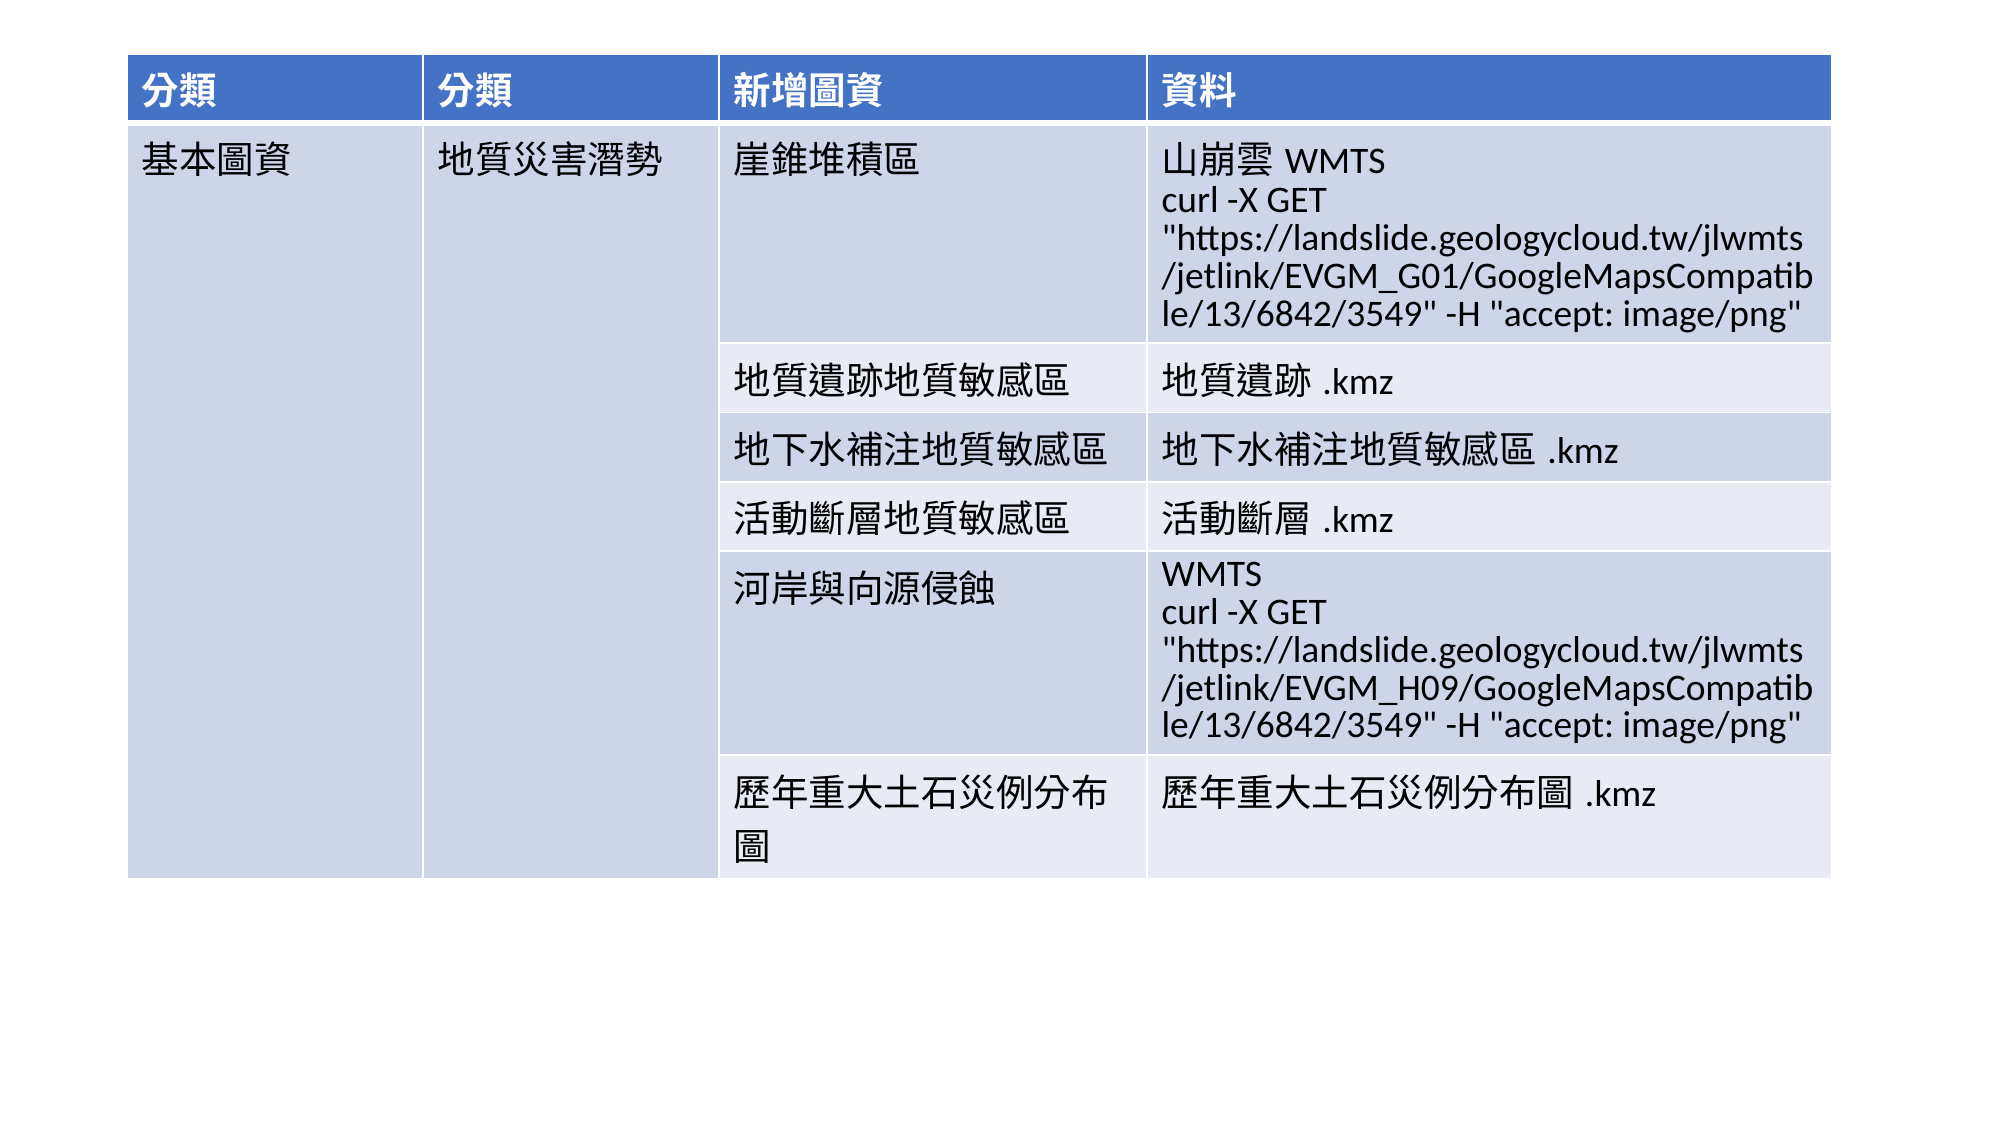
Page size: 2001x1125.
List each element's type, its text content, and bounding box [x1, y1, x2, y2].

table_cell 地下水補注地質敏感區 [720, 413, 1146, 481]
table_cell 崖錐堆積區 [720, 126, 1146, 342]
table_header 分類 [424, 55, 718, 120]
table_header 新增圖資 [720, 55, 1146, 120]
table_cell 山崩雲WMTS curl -X GET "https://landslide.geologycloud.tw/jlwmts/jetlink/EVGM_G01/GoogleMapsCompatible/13/6842/3549" -H "accept: image/png" [1148, 126, 1831, 342]
table_cell 活動斷層地質敏感區 [720, 483, 1146, 550]
table_cell 地質遺跡.kmz [1148, 344, 1831, 412]
table_header 資料 [1148, 55, 1831, 120]
table_cell 活動斷層.kmz [1148, 483, 1831, 550]
table_cell 歷年重大土石災例分布圖.kmz [1148, 756, 1831, 878]
table_cell 地下水補注地質敏感區.kmz [1148, 413, 1831, 481]
table_cell 基本圖資 [128, 126, 422, 878]
table_cell 河岸與向源侵蝕 [720, 552, 1146, 754]
table_cell 歷年重大土石災例分布圖 [720, 756, 1146, 878]
table_cell WMTS curl -X GET "https://landslide.geologycloud.tw/jlwmts/jetlink/EVGM_H09/GoogleMapsCompatible/13/6842/3549" -H "accept: image/png" [1148, 552, 1831, 754]
table_header 分類 [128, 55, 422, 120]
table_cell 地質遺跡地質敏感區 [720, 344, 1146, 412]
table_cell 地質災害潛勢 [424, 126, 718, 878]
